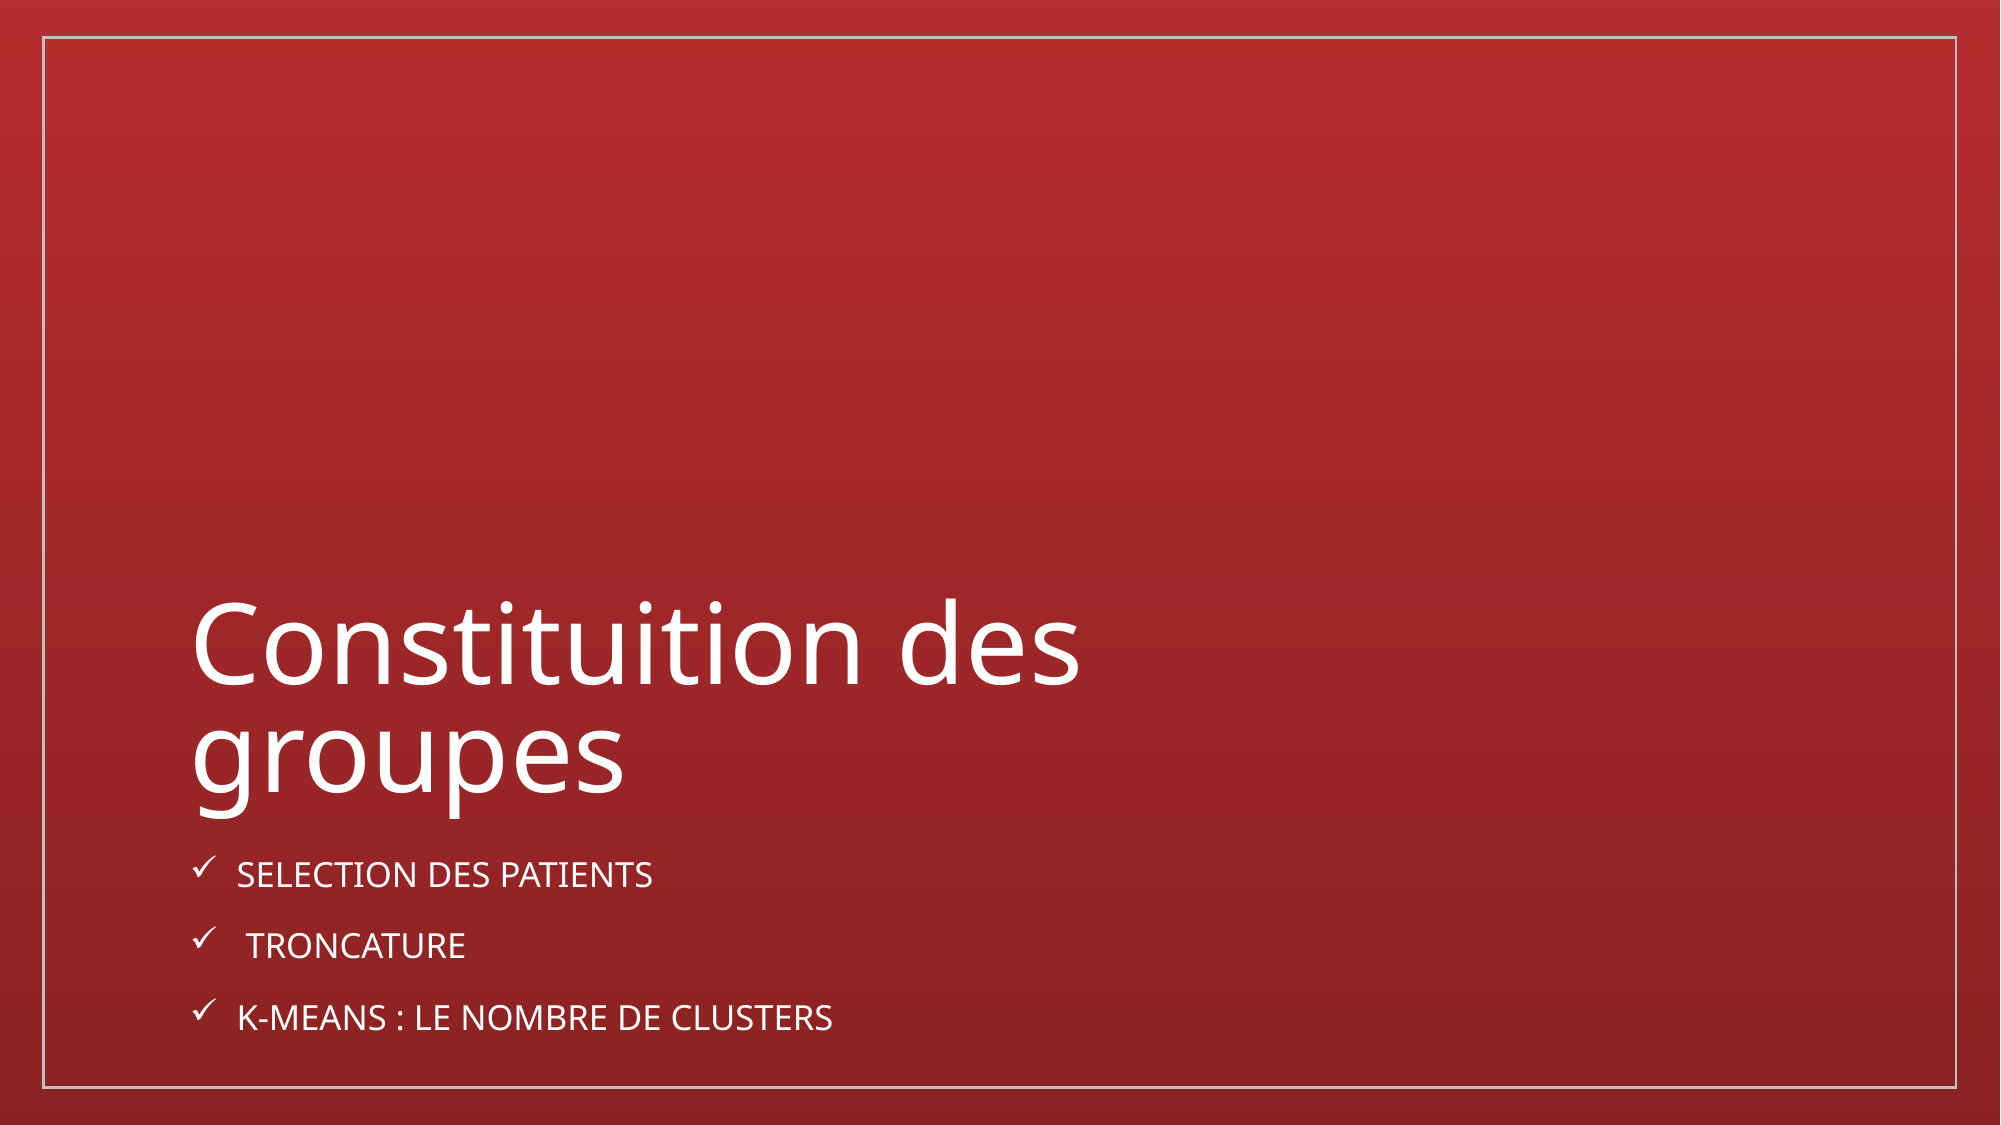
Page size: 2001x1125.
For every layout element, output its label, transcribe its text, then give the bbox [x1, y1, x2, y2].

list Selection des patients troncature K-means : Le nombre de clusters [174, 849, 1450, 1047]
title Constituition des groupes [174, 299, 1450, 822]
